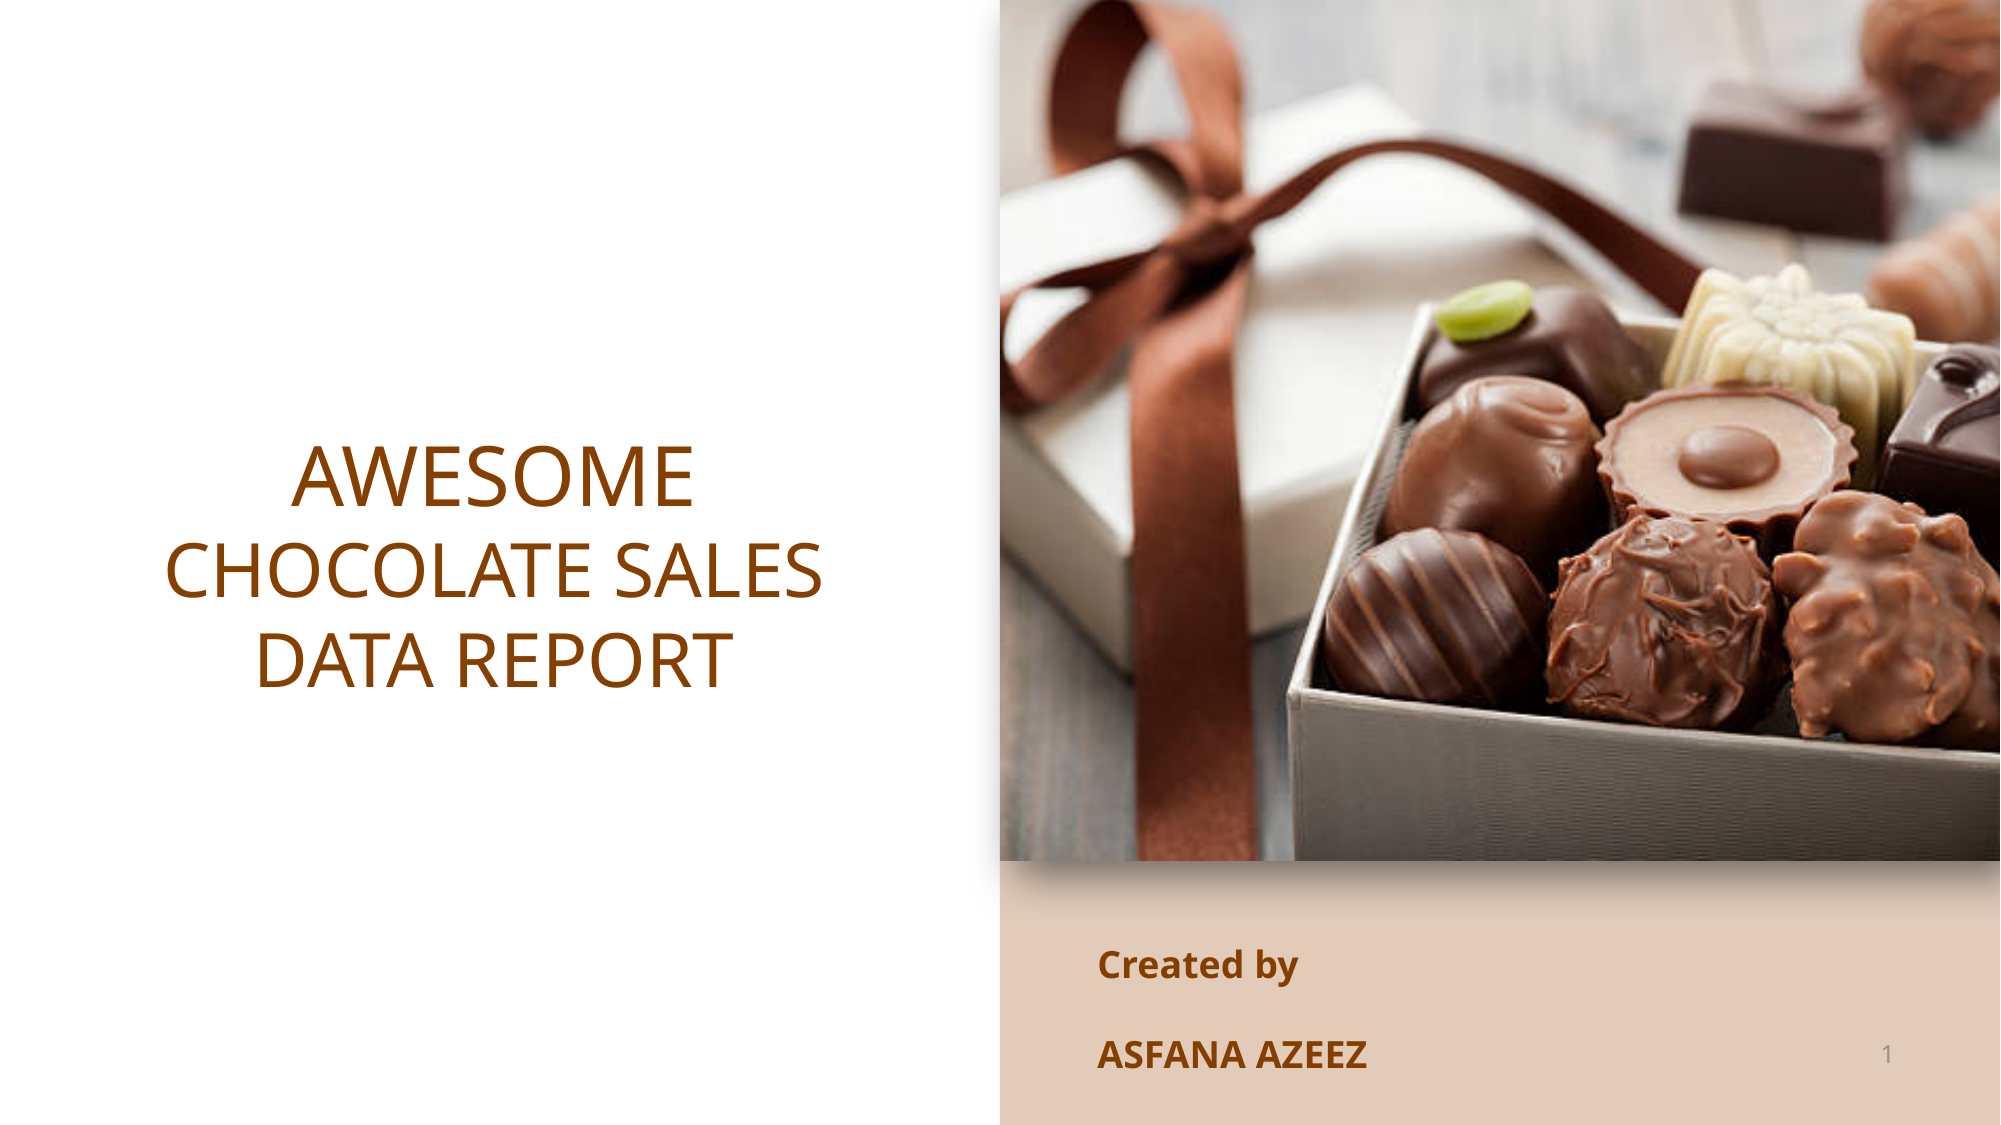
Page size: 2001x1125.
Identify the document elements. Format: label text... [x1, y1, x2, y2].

picture [999, 0, 2000, 861]
text_box Created by ASFANA AZEEZ [1082, 934, 1460, 1084]
title Awesome chocolate sales data report [87, 99, 902, 1026]
slide_number 1 [1459, 1025, 1910, 1086]
